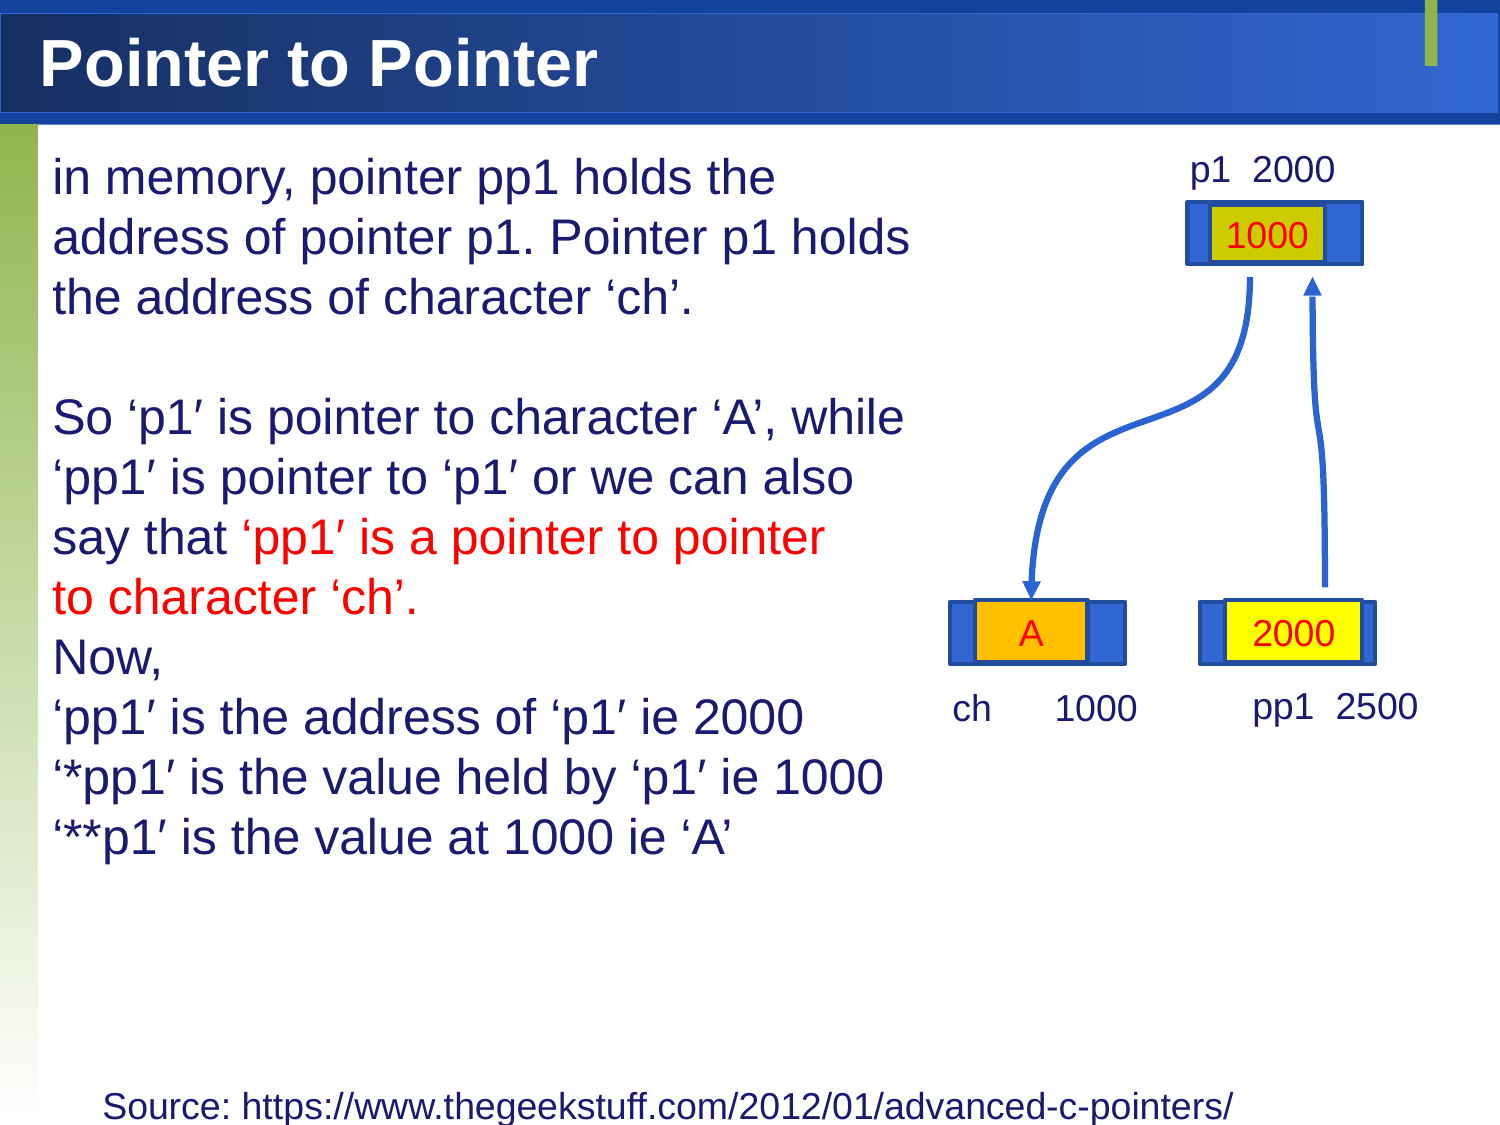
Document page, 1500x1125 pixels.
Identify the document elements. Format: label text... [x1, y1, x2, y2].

text_box [948, 600, 1127, 666]
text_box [978, 328, 1303, 548]
text_box pp1 2500 [1237, 674, 1463, 735]
text_box NULL [1185, 200, 1364, 266]
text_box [1163, 425, 1475, 439]
text_box in memory, pointer pp1 holds the address of pointer p1. Pointer p1 holds the address of character ‘ch’. So ‘p1′ is pointer to character ‘A’, while ‘pp1′ is pointer to ‘p1′ or we can also say that ‘pp1′ is a pointer to pointer to character ‘ch’. Now, ‘pp1′ is the address of ‘p1′ ie 2000 ‘*pp1′ is the value held by ‘p1′ ie 1000 ‘**p1′ is the value at 1000 ie ‘A’ [37, 137, 938, 873]
title Pointer to Pointer [24, 12, 1150, 100]
text_box NULL [1198, 600, 1377, 666]
text_box Source: https://www.thegeekstuff.com/2012/01/advanced-c-pointers/ [87, 1074, 1416, 1125]
text_box p1 2000 [1174, 137, 1400, 198]
text_box ch 1000 [937, 676, 1175, 737]
text_box 1000 [1208, 203, 1327, 265]
text_box A [973, 598, 1090, 664]
text_box 2000 [1223, 598, 1364, 664]
